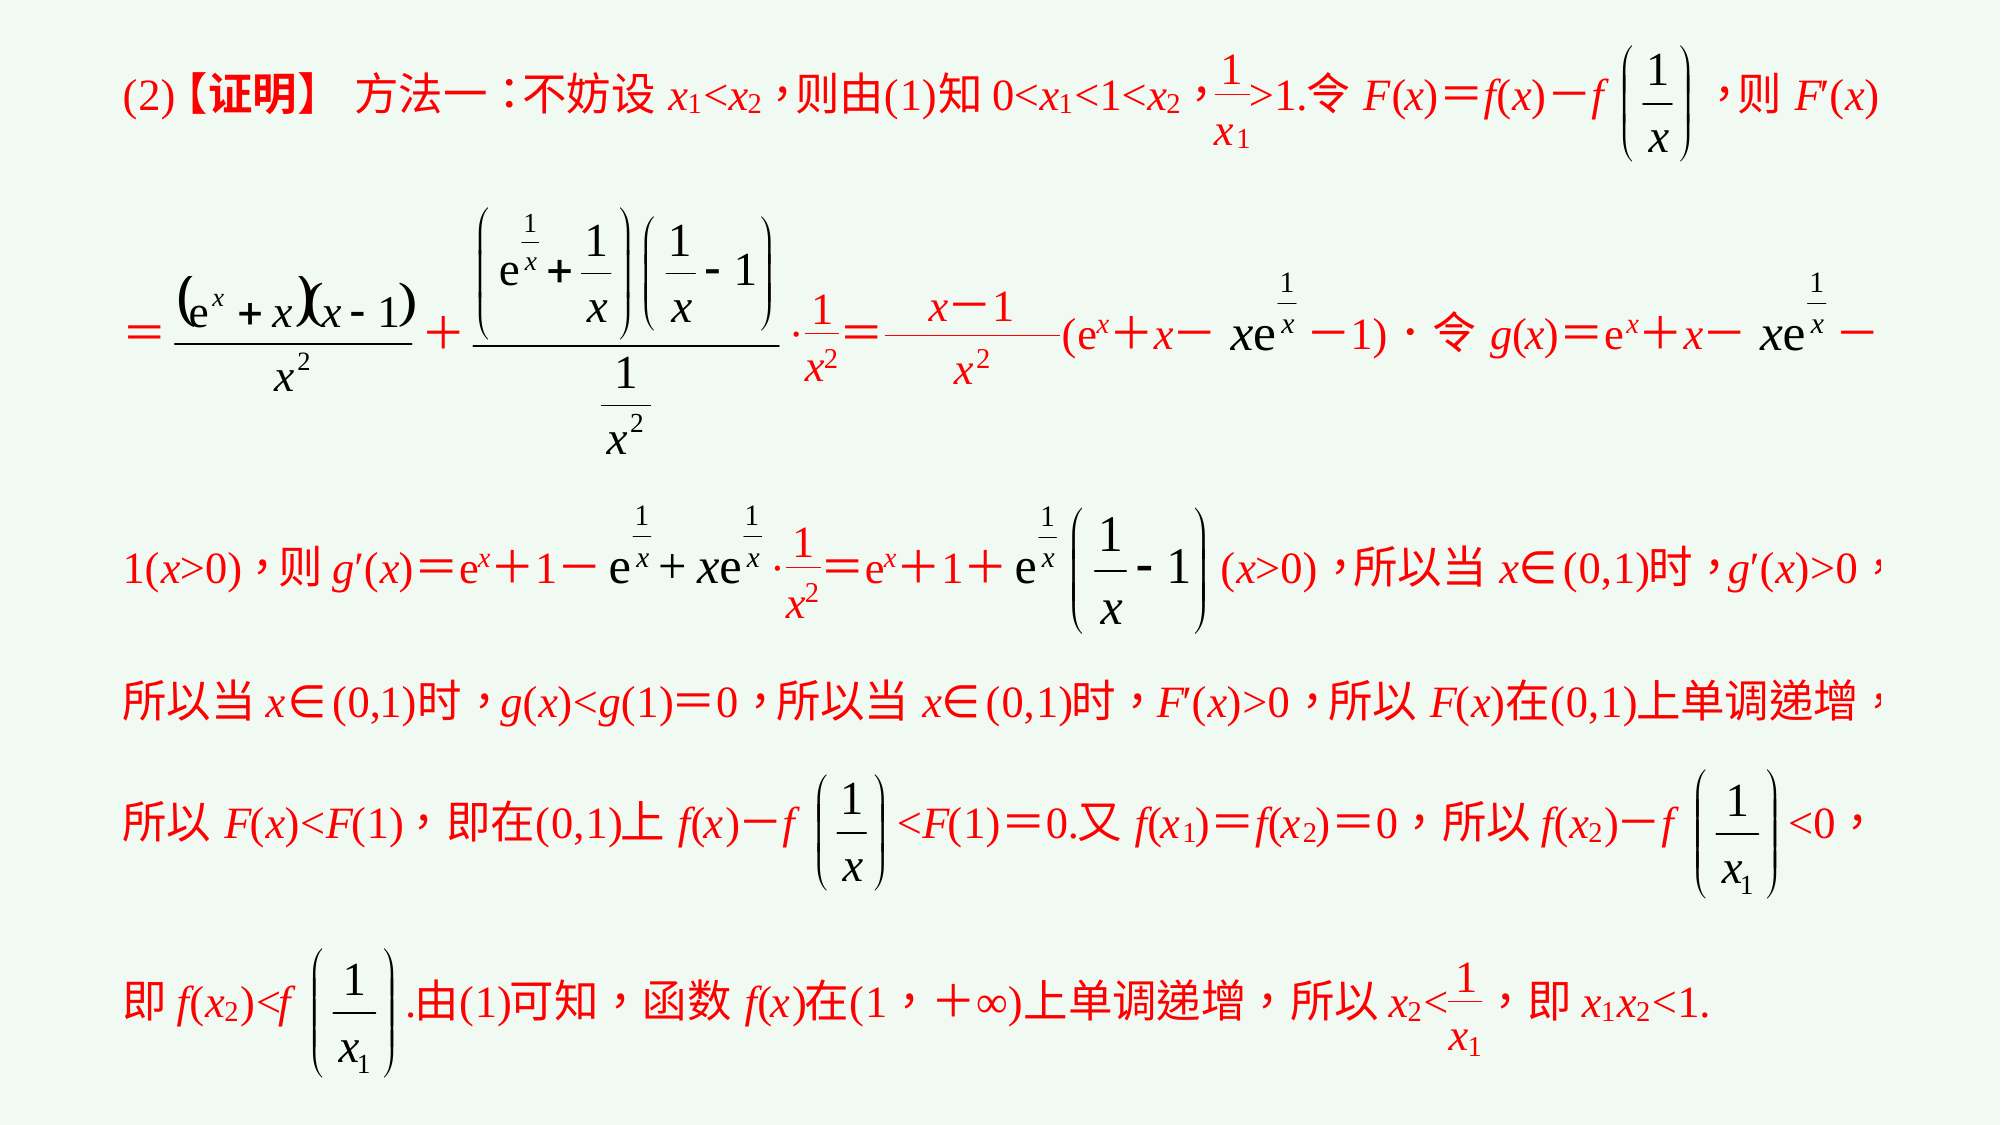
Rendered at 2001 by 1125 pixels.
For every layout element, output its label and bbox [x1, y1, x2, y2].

text_box [122, 36, 1881, 1117]
